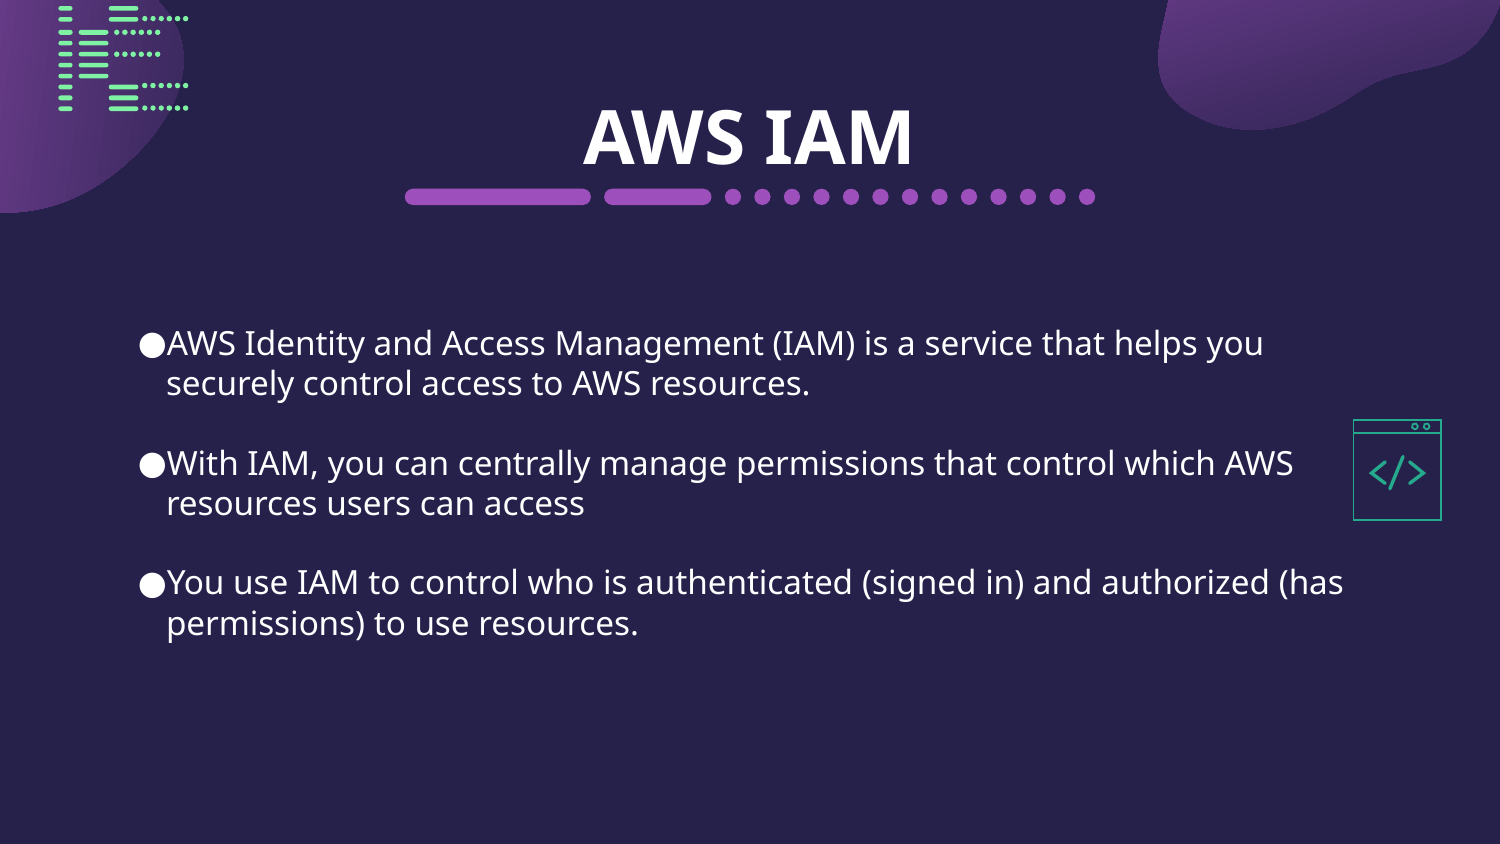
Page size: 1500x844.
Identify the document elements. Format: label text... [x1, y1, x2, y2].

list AWS Identity and Access Management (IAM) is a service that helps you securely control access to AWS resources. With IAM, you can centrally manage permissions that control which AWS resources users can access You use IAM to control who is authenticated (signed in) and authorized (has permissions) to use resources. [123, 237, 1377, 756]
title AWS IAM [272, 87, 1228, 182]
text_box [404, 188, 1096, 206]
